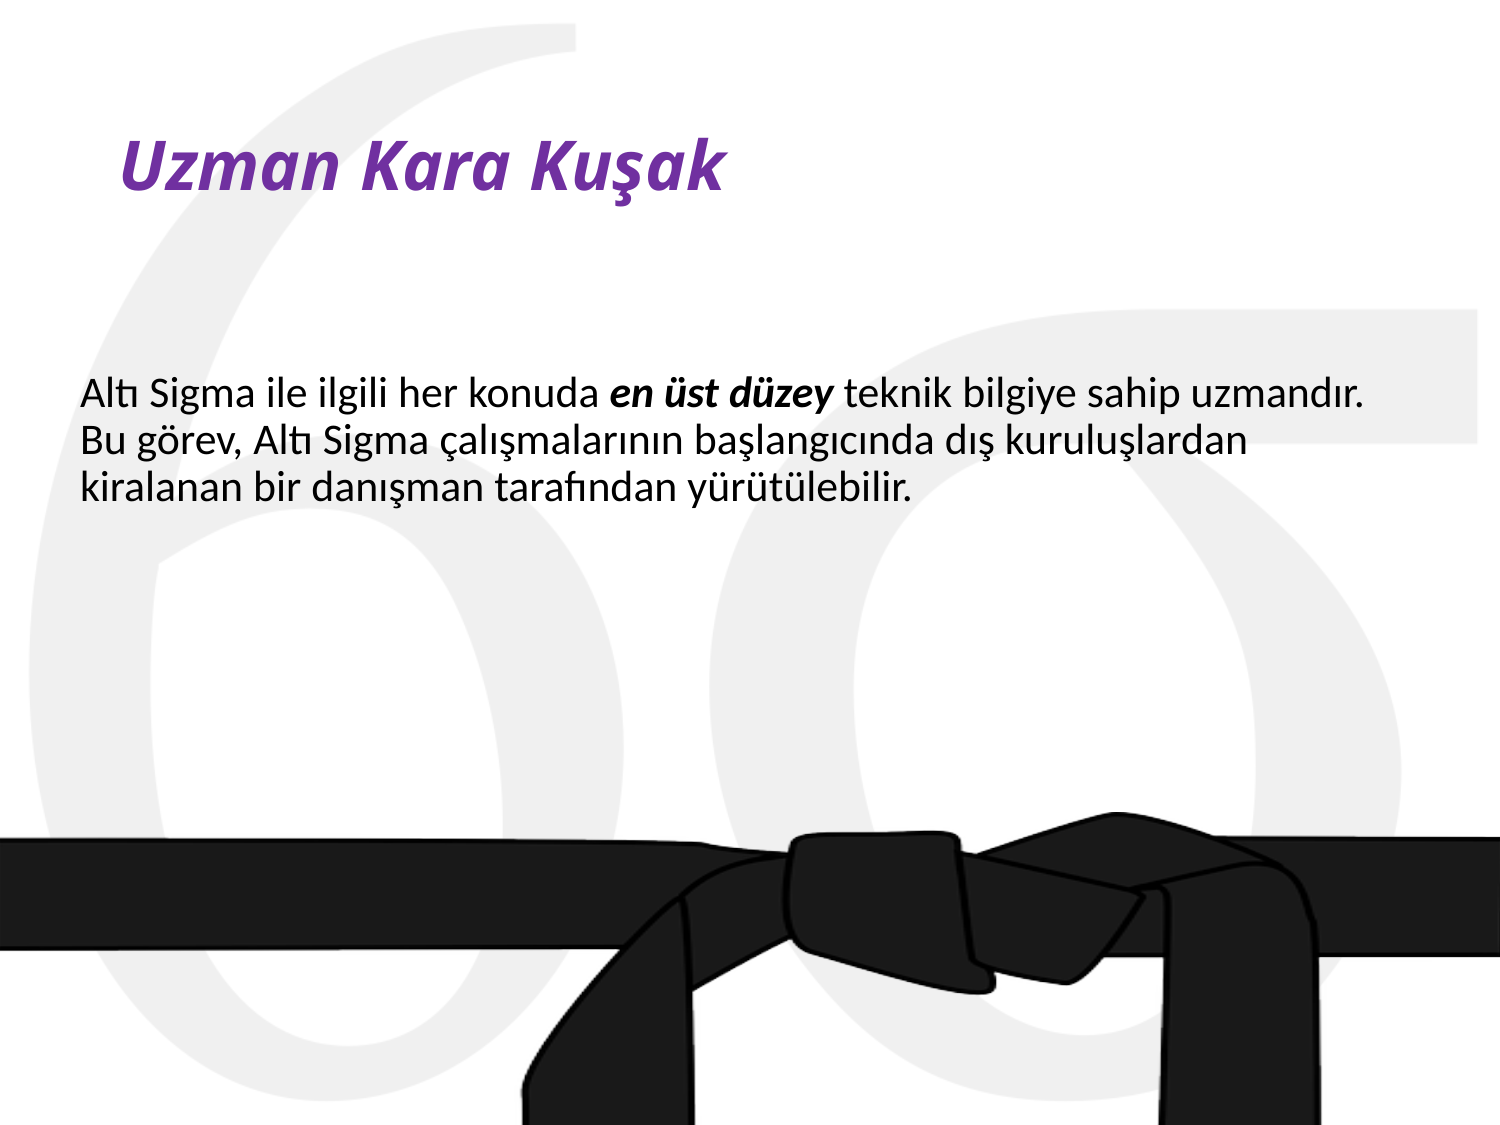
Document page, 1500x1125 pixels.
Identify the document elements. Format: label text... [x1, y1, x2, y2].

list Altı Sigma ile ilgili her konuda en üst düzey teknik bilgiye sahip uzmandır. Bu görev, Altı Sigma çalışmalarının başlangıcında dış kuruluşlardan kiralanan bir danışman tarafından yürütülebilir. [64, 314, 1425, 698]
picture [0, 812, 1500, 1125]
title Uzman Kara Kuşak [103, 60, 1398, 278]
